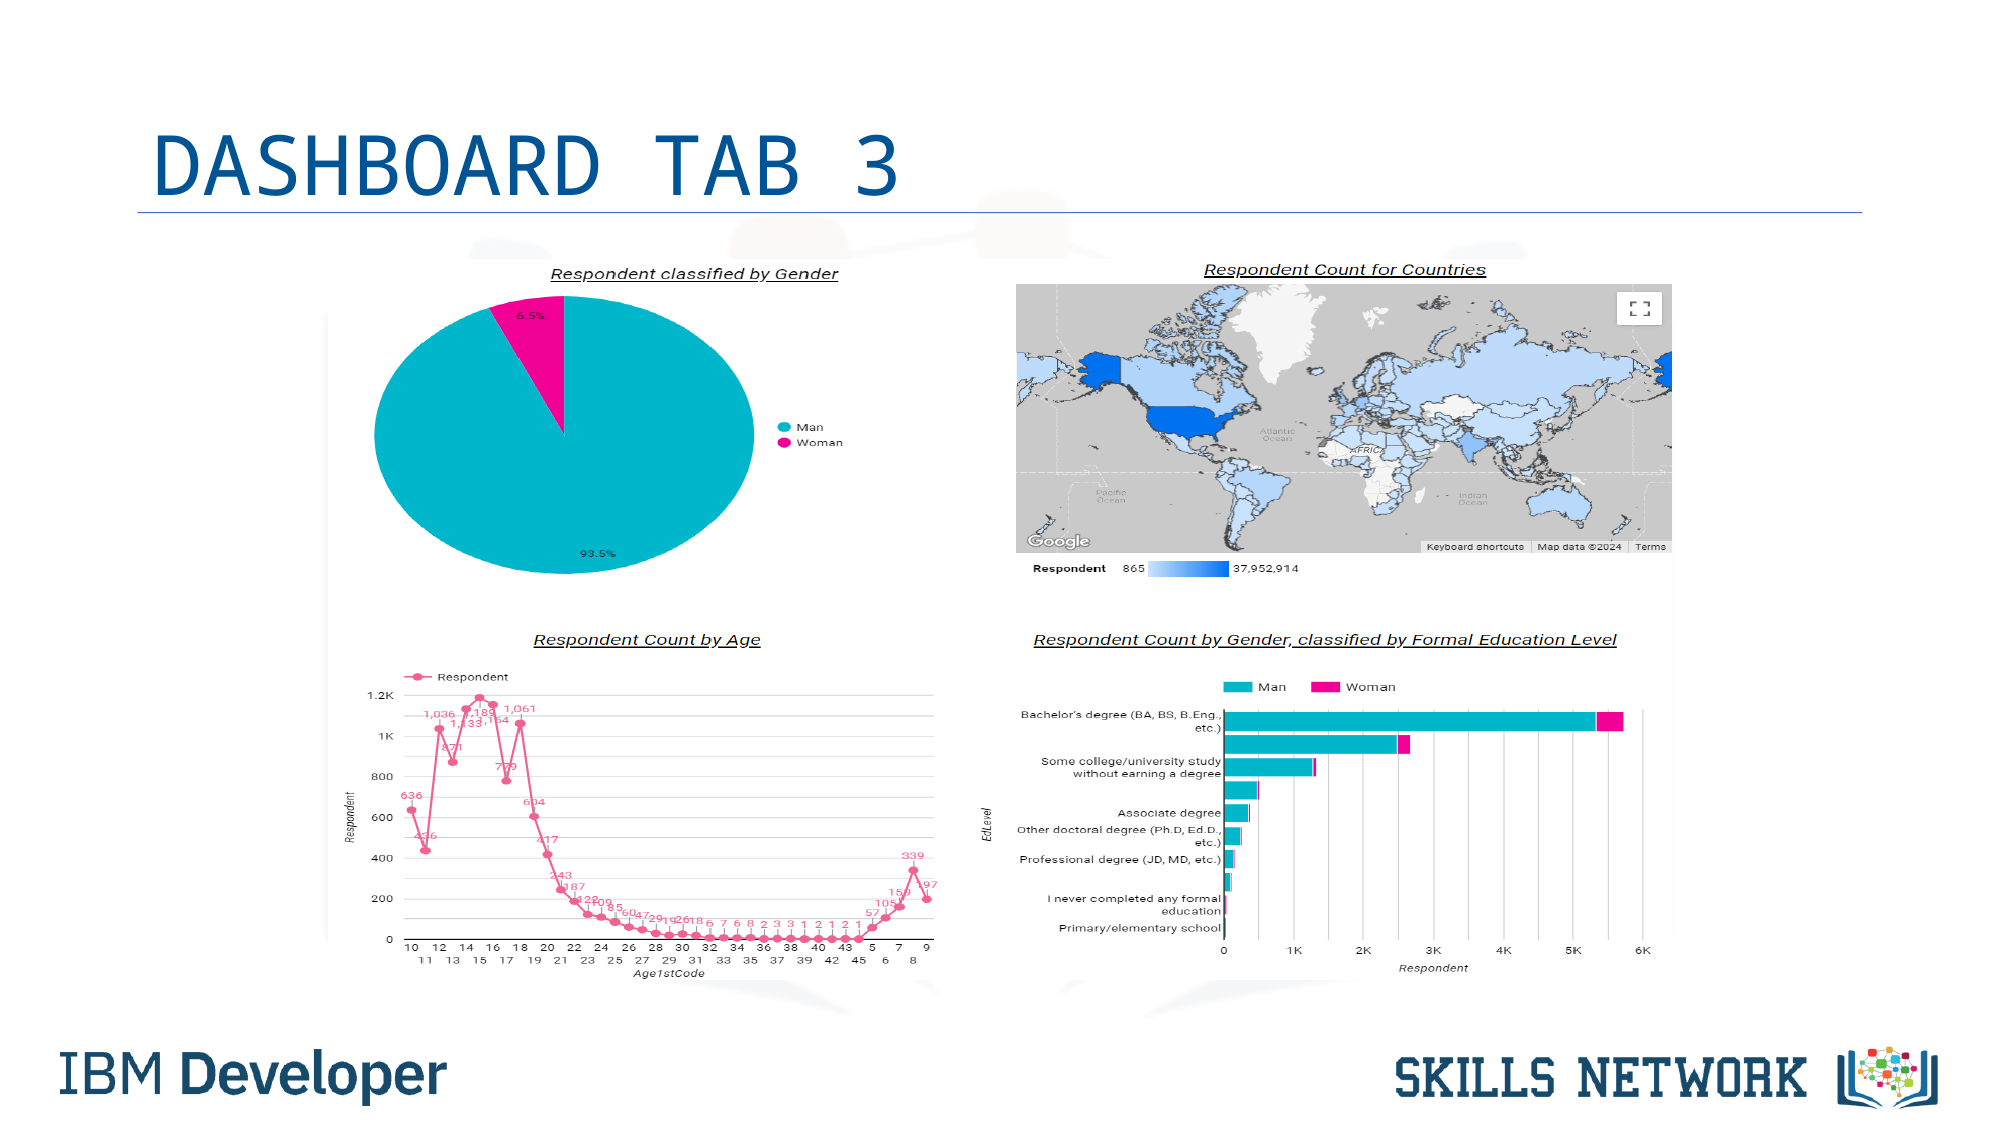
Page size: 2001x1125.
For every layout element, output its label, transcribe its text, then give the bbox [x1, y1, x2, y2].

picture [328, 259, 1672, 980]
picture [55, 1045, 459, 1108]
title DASHBOARD TAB 3 [137, 59, 1863, 278]
picture [1390, 1045, 1945, 1111]
